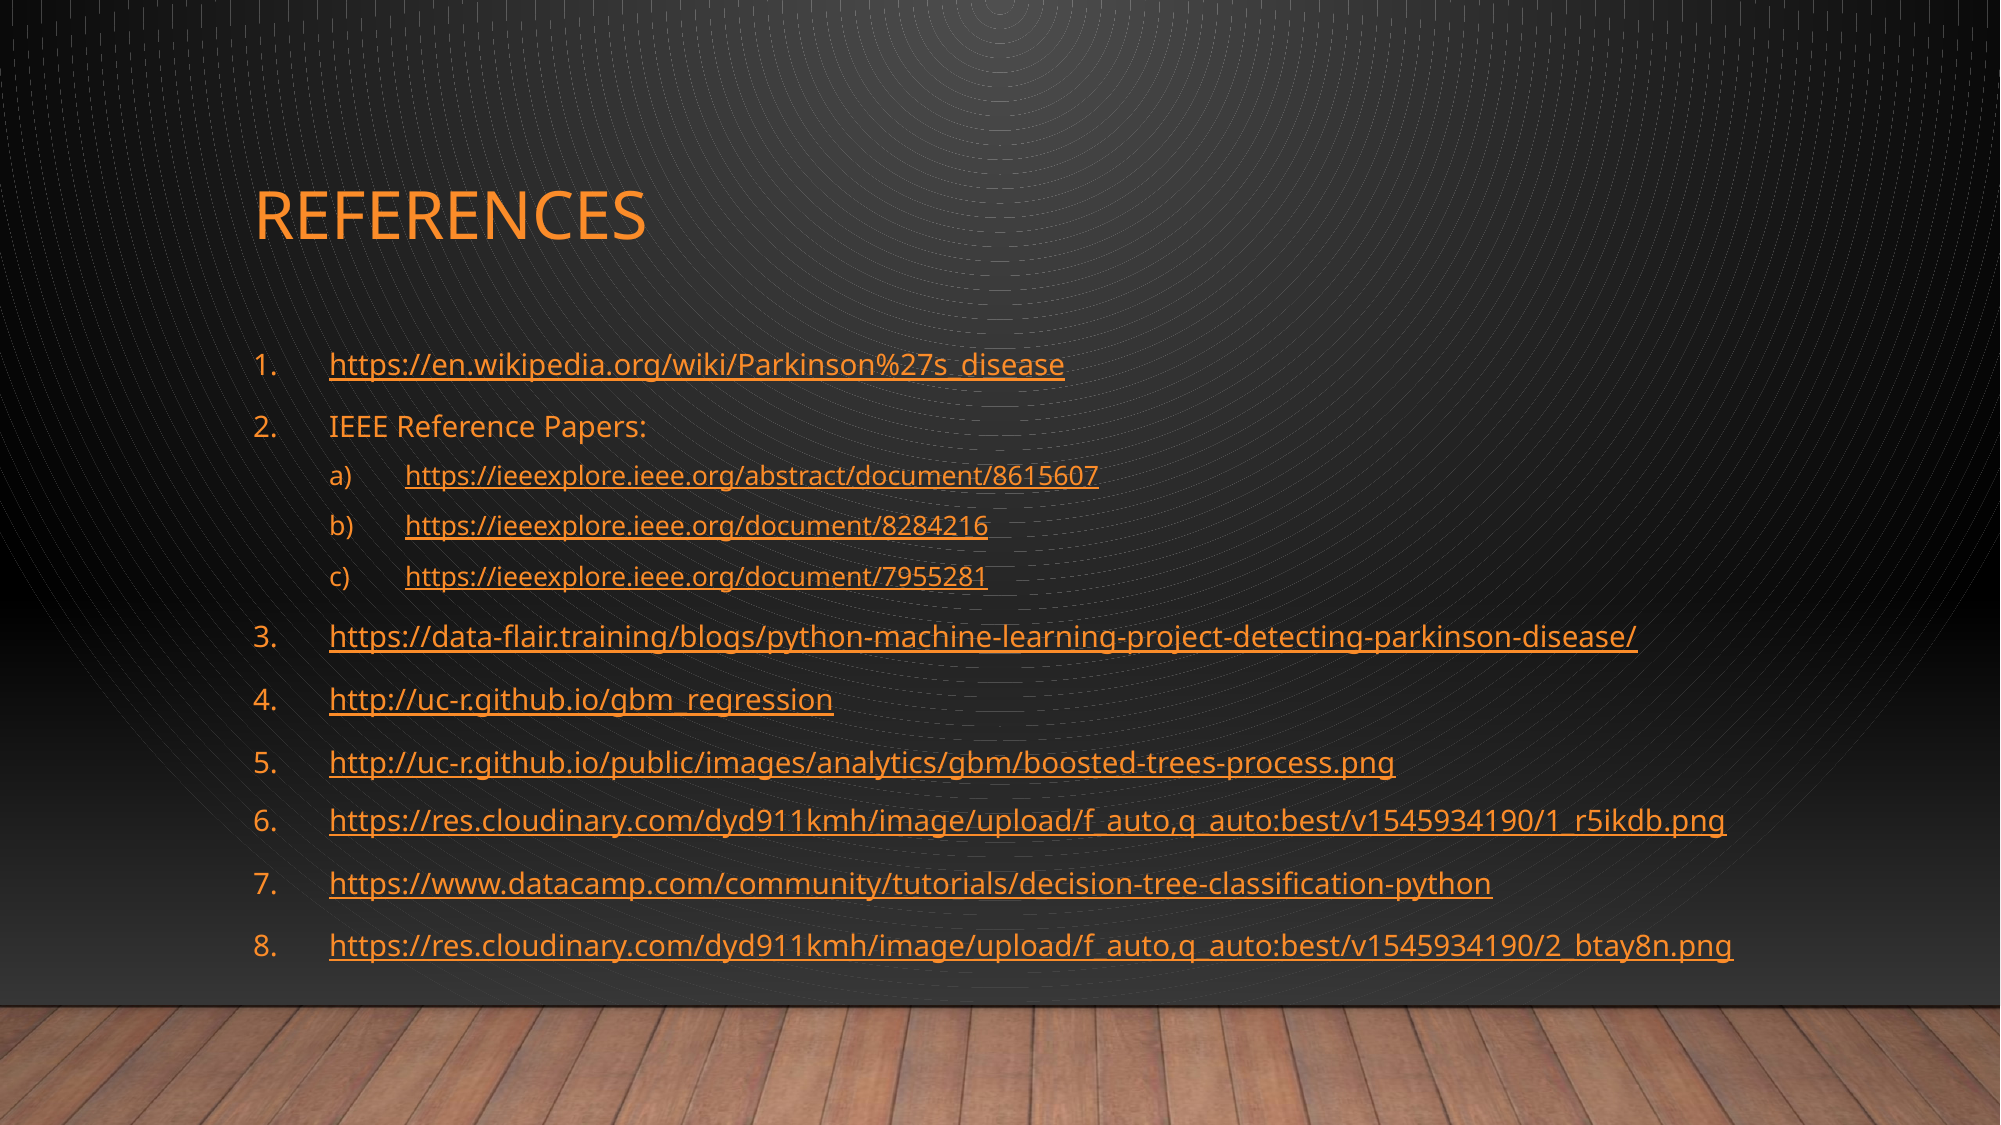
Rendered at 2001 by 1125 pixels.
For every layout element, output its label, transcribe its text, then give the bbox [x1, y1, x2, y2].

title references [238, 131, 1763, 305]
picture [0, 1005, 2000, 1125]
list https://en.wikipedia.org/wiki/Parkinson%27s_disease IEEE Reference Papers: https://ieeexplore.ieee.org/abstract/document/8615607 https://ieeexplore.ieee.org/document/8284216 https://ieeexplore.ieee.org/document/7955281 https://data-flair.training/blogs/python-machine-learning-project-detecting-parkinson-disease/ http://uc-r.github.io/gbm_regression http://uc-r.github.io/public/images/analytics/gbm/boosted-trees-process.png https://res.cloudinary.com/dyd911kmh/image/upload/f_auto,q_auto:best/v1545934190/1_r5ikdb.png https://www.datacamp.com/community/tutorials/decision-tree-classification-python https://res.cloudinary.com/dyd911kmh/image/upload/f_auto,q_auto:best/v1545934190/2_btay8n.png [238, 330, 1763, 993]
